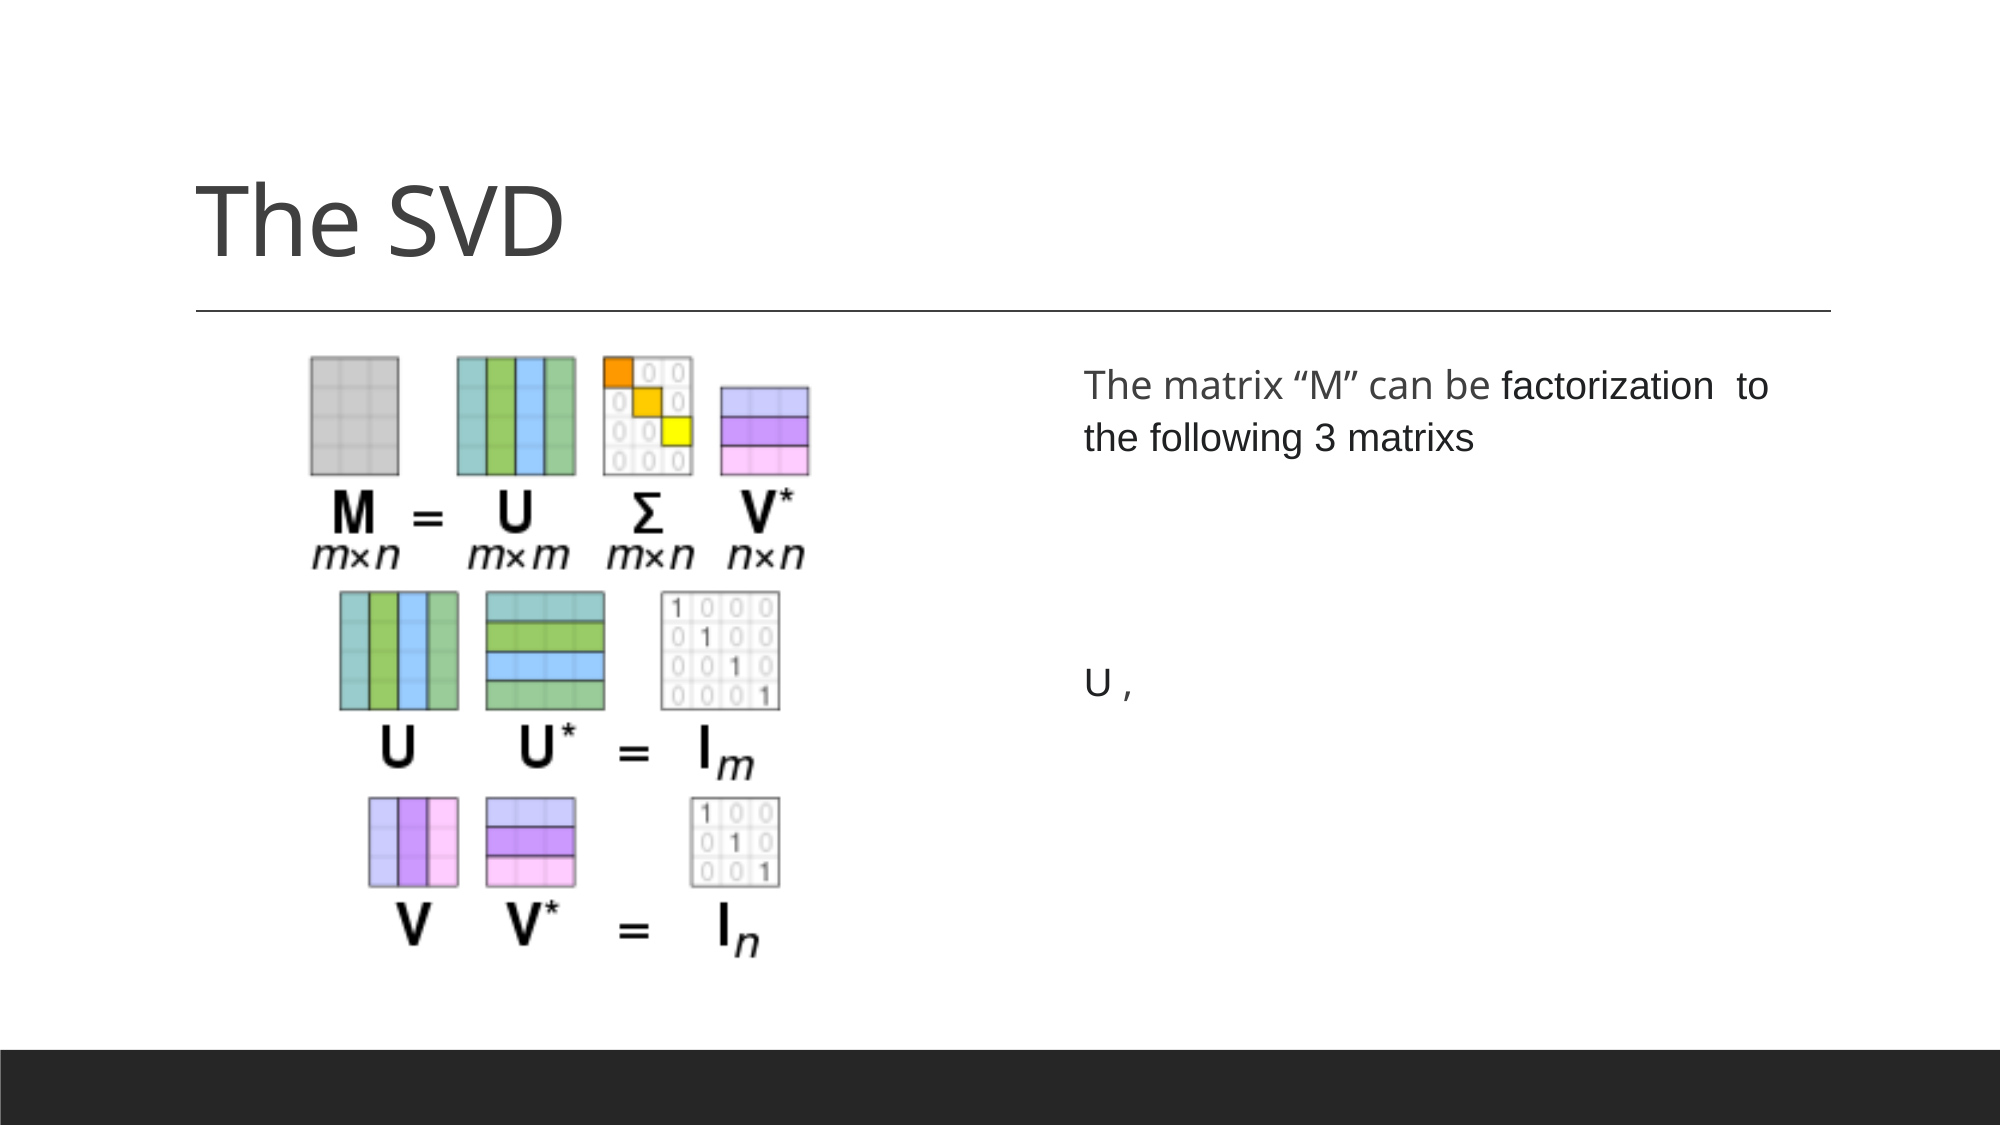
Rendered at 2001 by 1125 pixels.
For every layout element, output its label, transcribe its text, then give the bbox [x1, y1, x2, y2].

title The SVD [180, 47, 1830, 285]
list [296, 347, 825, 964]
